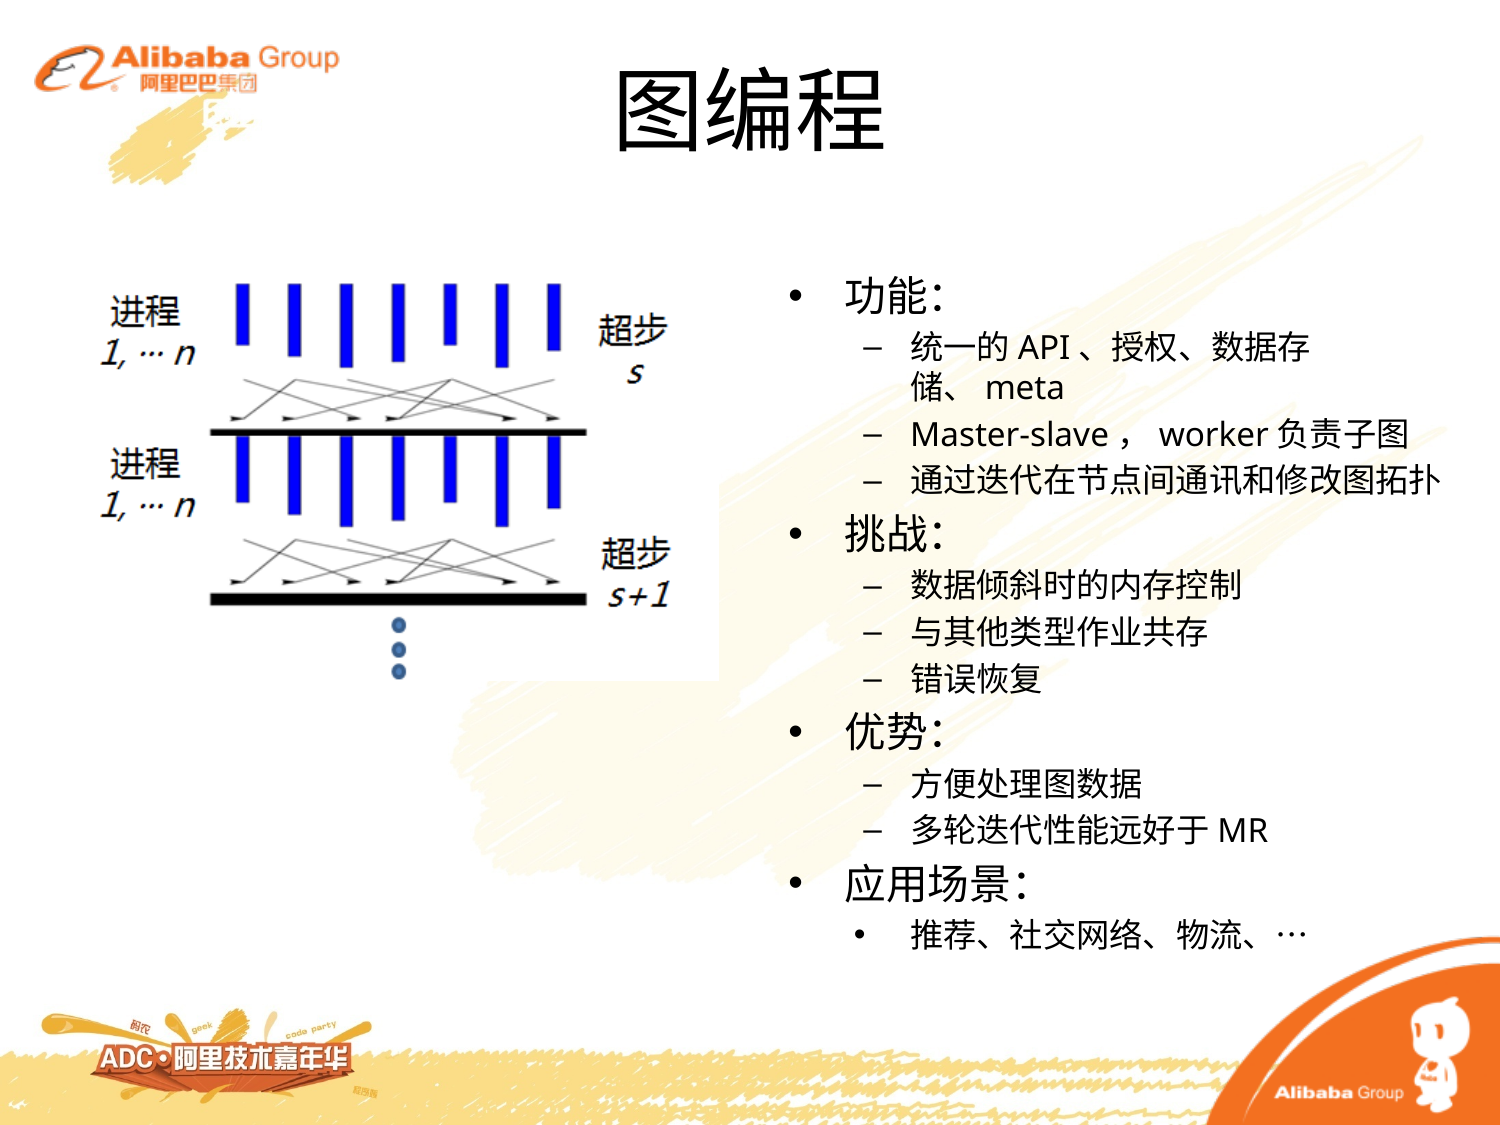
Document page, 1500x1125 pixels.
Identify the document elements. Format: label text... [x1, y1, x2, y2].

picture [0, 0, 1500, 1125]
list 功能： 统一的API、授权、数据存储、meta Master-slave，worker负责子图 通过迭代在节点间通讯和修改图拓扑 挑战： 数据倾斜时的内存控制 与其他类型作业共存 错误恢复 优势： 方便处理图数据 多轮迭代性能远好于MR 应用场景： 推荐、社交网络、物流、… [773, 262, 1471, 1005]
title 图编程 [75, 45, 1425, 233]
